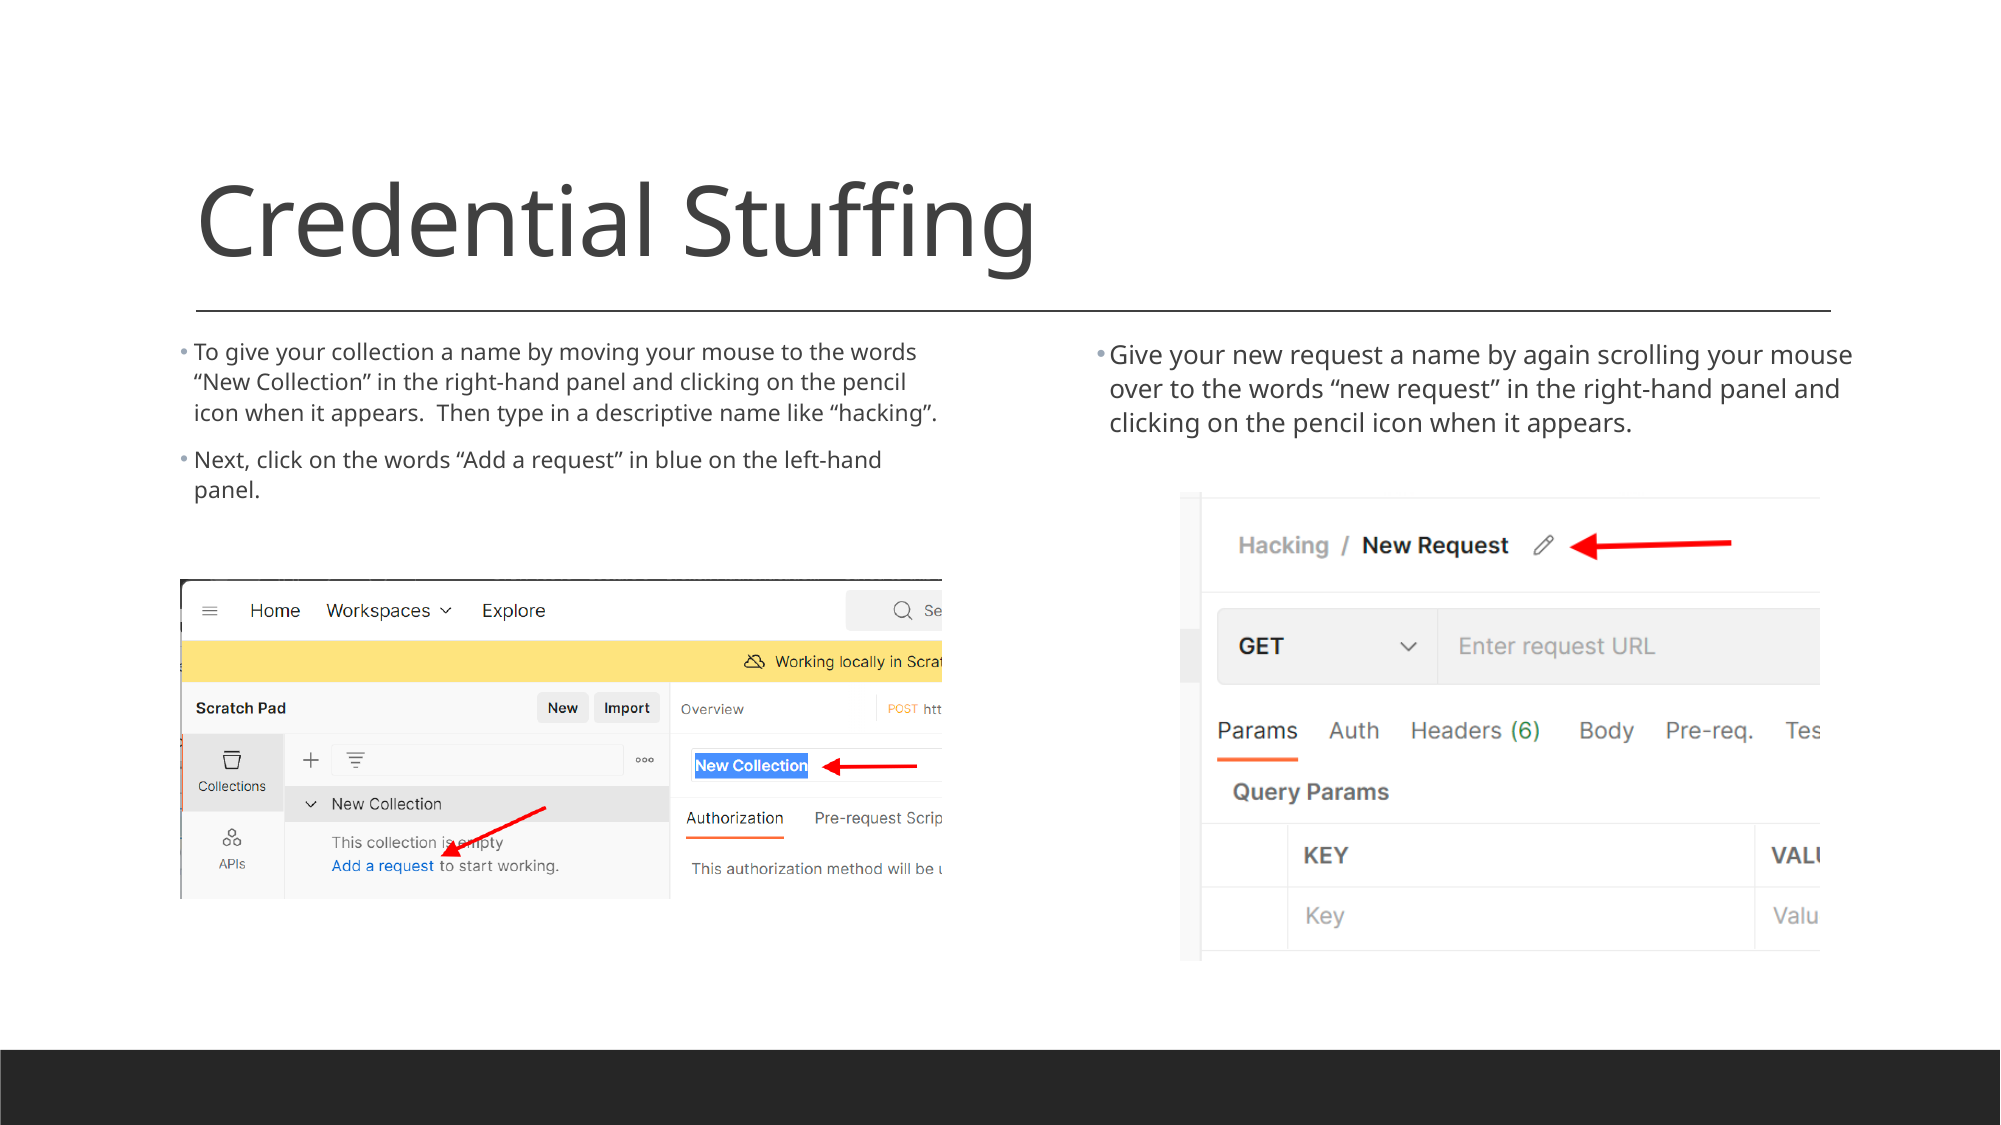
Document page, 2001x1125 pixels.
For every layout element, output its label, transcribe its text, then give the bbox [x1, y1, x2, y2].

title Credential Stuffing [180, 47, 1830, 285]
picture [1180, 492, 1821, 962]
text_box Give your new request a name by again scrolling your mouse over to the words “new request” in the right-hand panel and clicking on the pencil icon when it appears. [1096, 327, 1858, 449]
list To give your collection a name by moving your mouse to the words “New Collection” in the right-hand panel and clicking on the pencil icon when it appears. Then type in a descriptive name like “hacking”. Next, click on the words “Add a request” in blue on the left-hand panel. [180, 327, 942, 539]
picture [179, 578, 942, 900]
